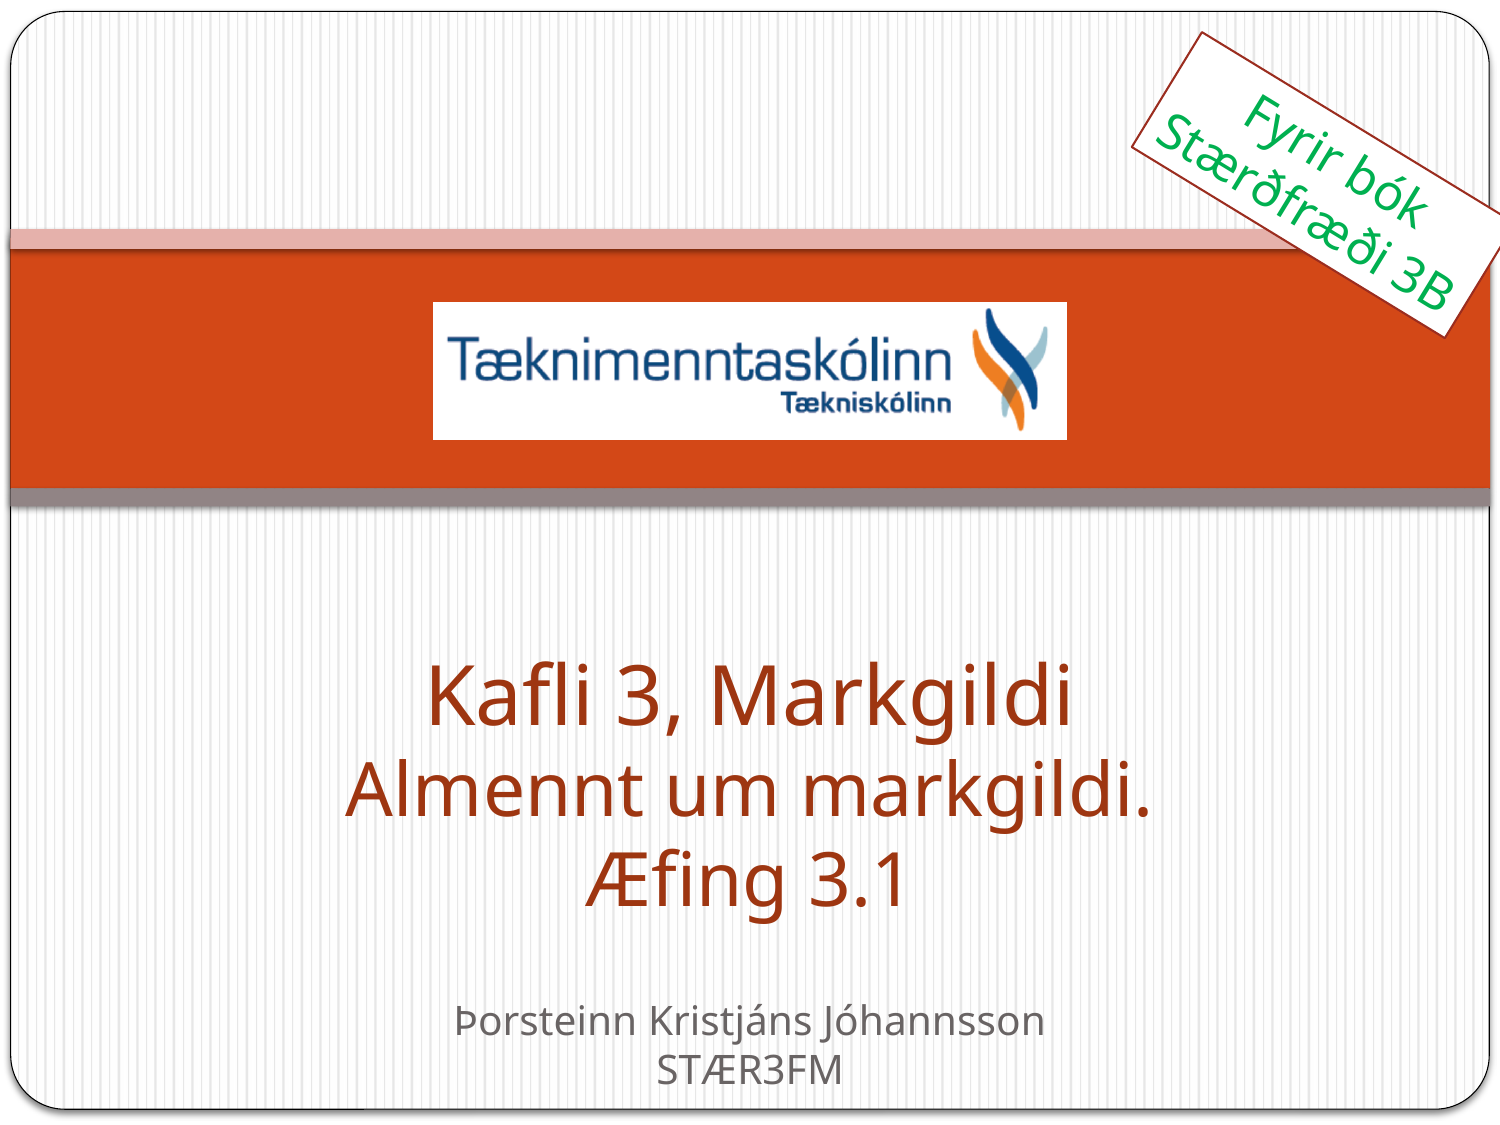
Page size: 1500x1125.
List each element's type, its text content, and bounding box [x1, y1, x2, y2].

title Kafli 3, Markgildi Almennt um markgildi. Æfing 3.1 [17, 621, 1483, 950]
picture [433, 302, 1067, 440]
subtitle Þorsteinn Kristjáns Jóhannsson STÆR3FM [286, 987, 1214, 1101]
text_box Fyrir bók Stærðfræði 3B [1130, 31, 1500, 340]
